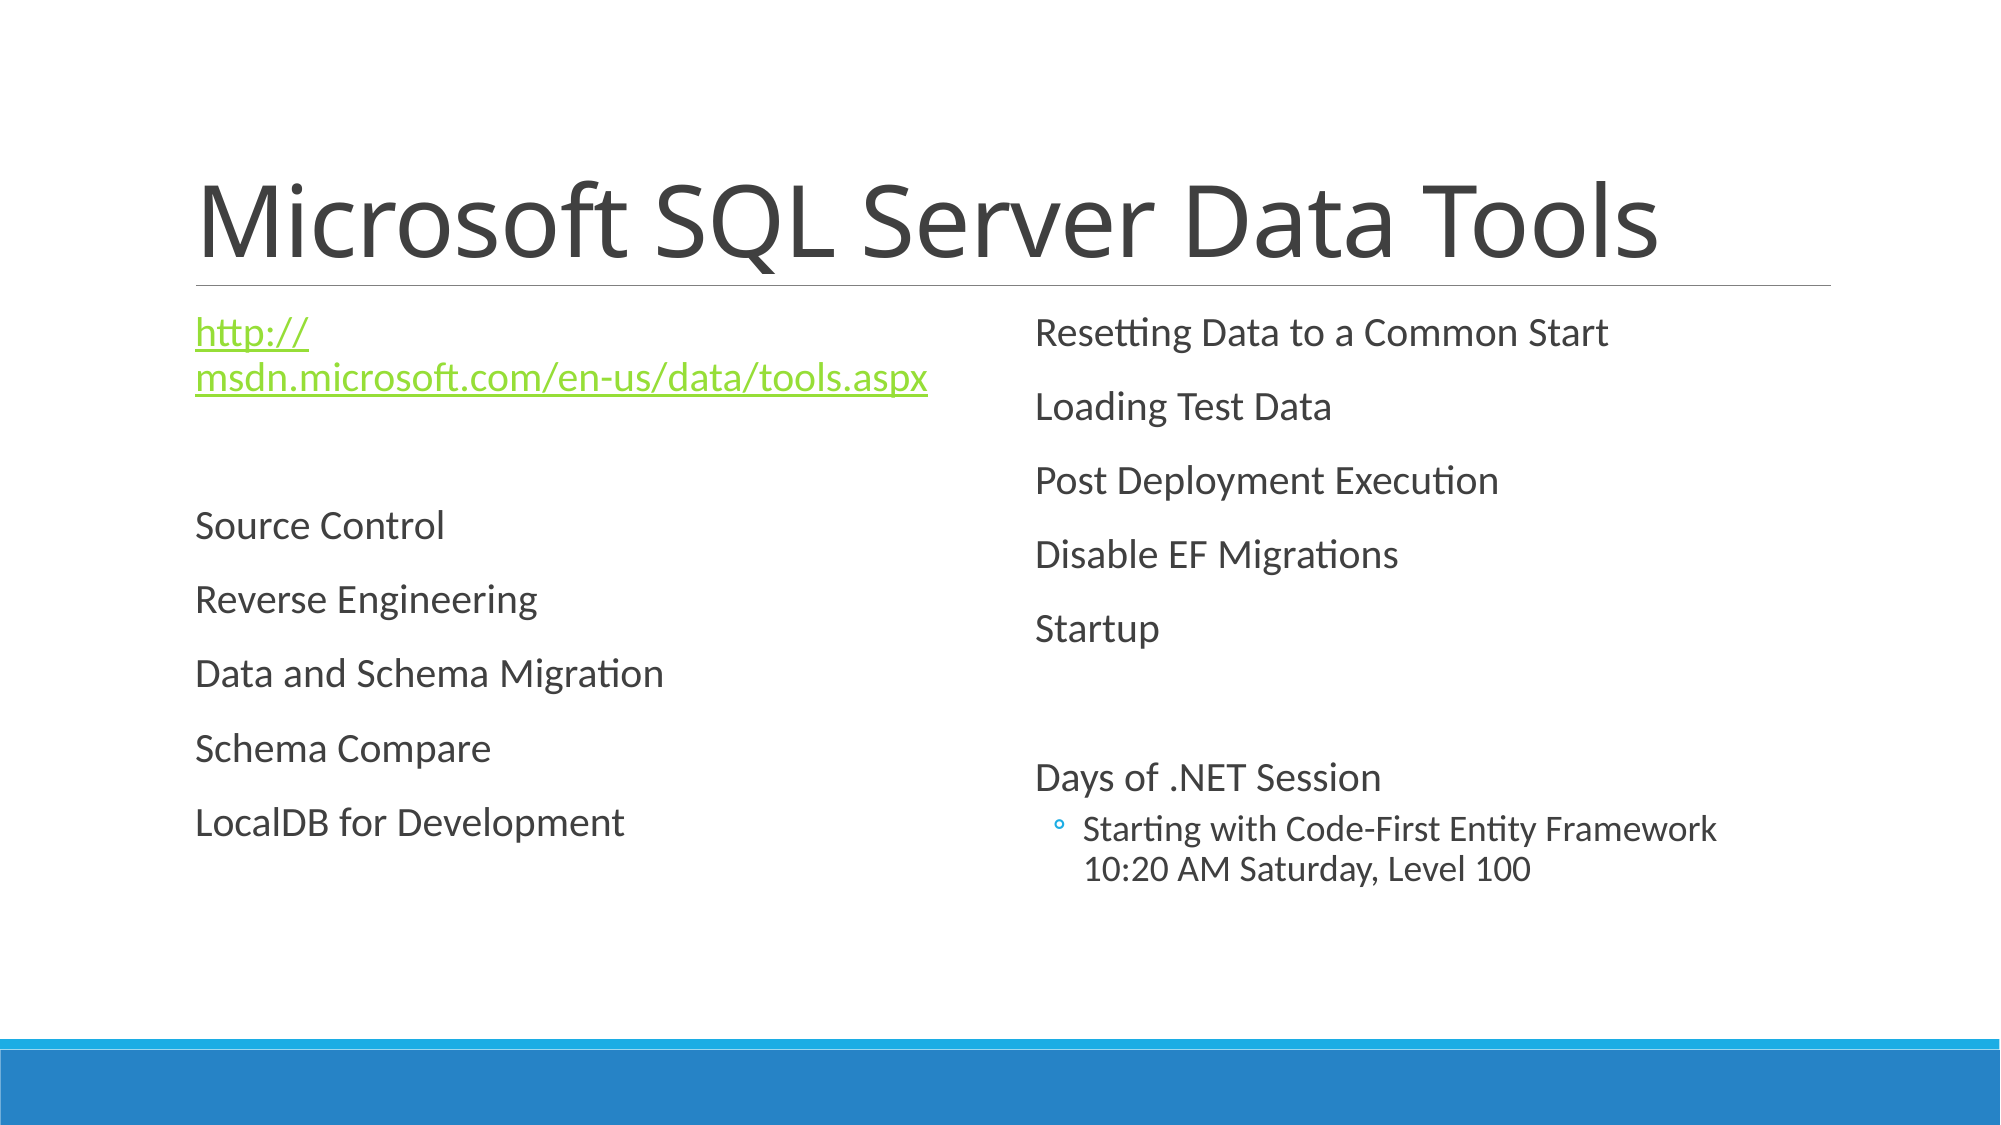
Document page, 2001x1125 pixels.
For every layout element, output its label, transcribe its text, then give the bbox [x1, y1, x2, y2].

list http://msdn.microsoft.com/en-us/data/tools.aspx Source Control Reverse Engineering Data and Schema Migration Schema Compare LocalDB for Development [180, 302, 990, 963]
title Microsoft SQL Server Data Tools [180, 47, 1830, 285]
list Resetting Data to a Common Start Loading Test Data Post Deployment Execution Disable EF Migrations Startup Days of .NET Session Starting with Code-First Entity Framework 10:20 AM Saturday, Level 100 [1020, 302, 1830, 963]
